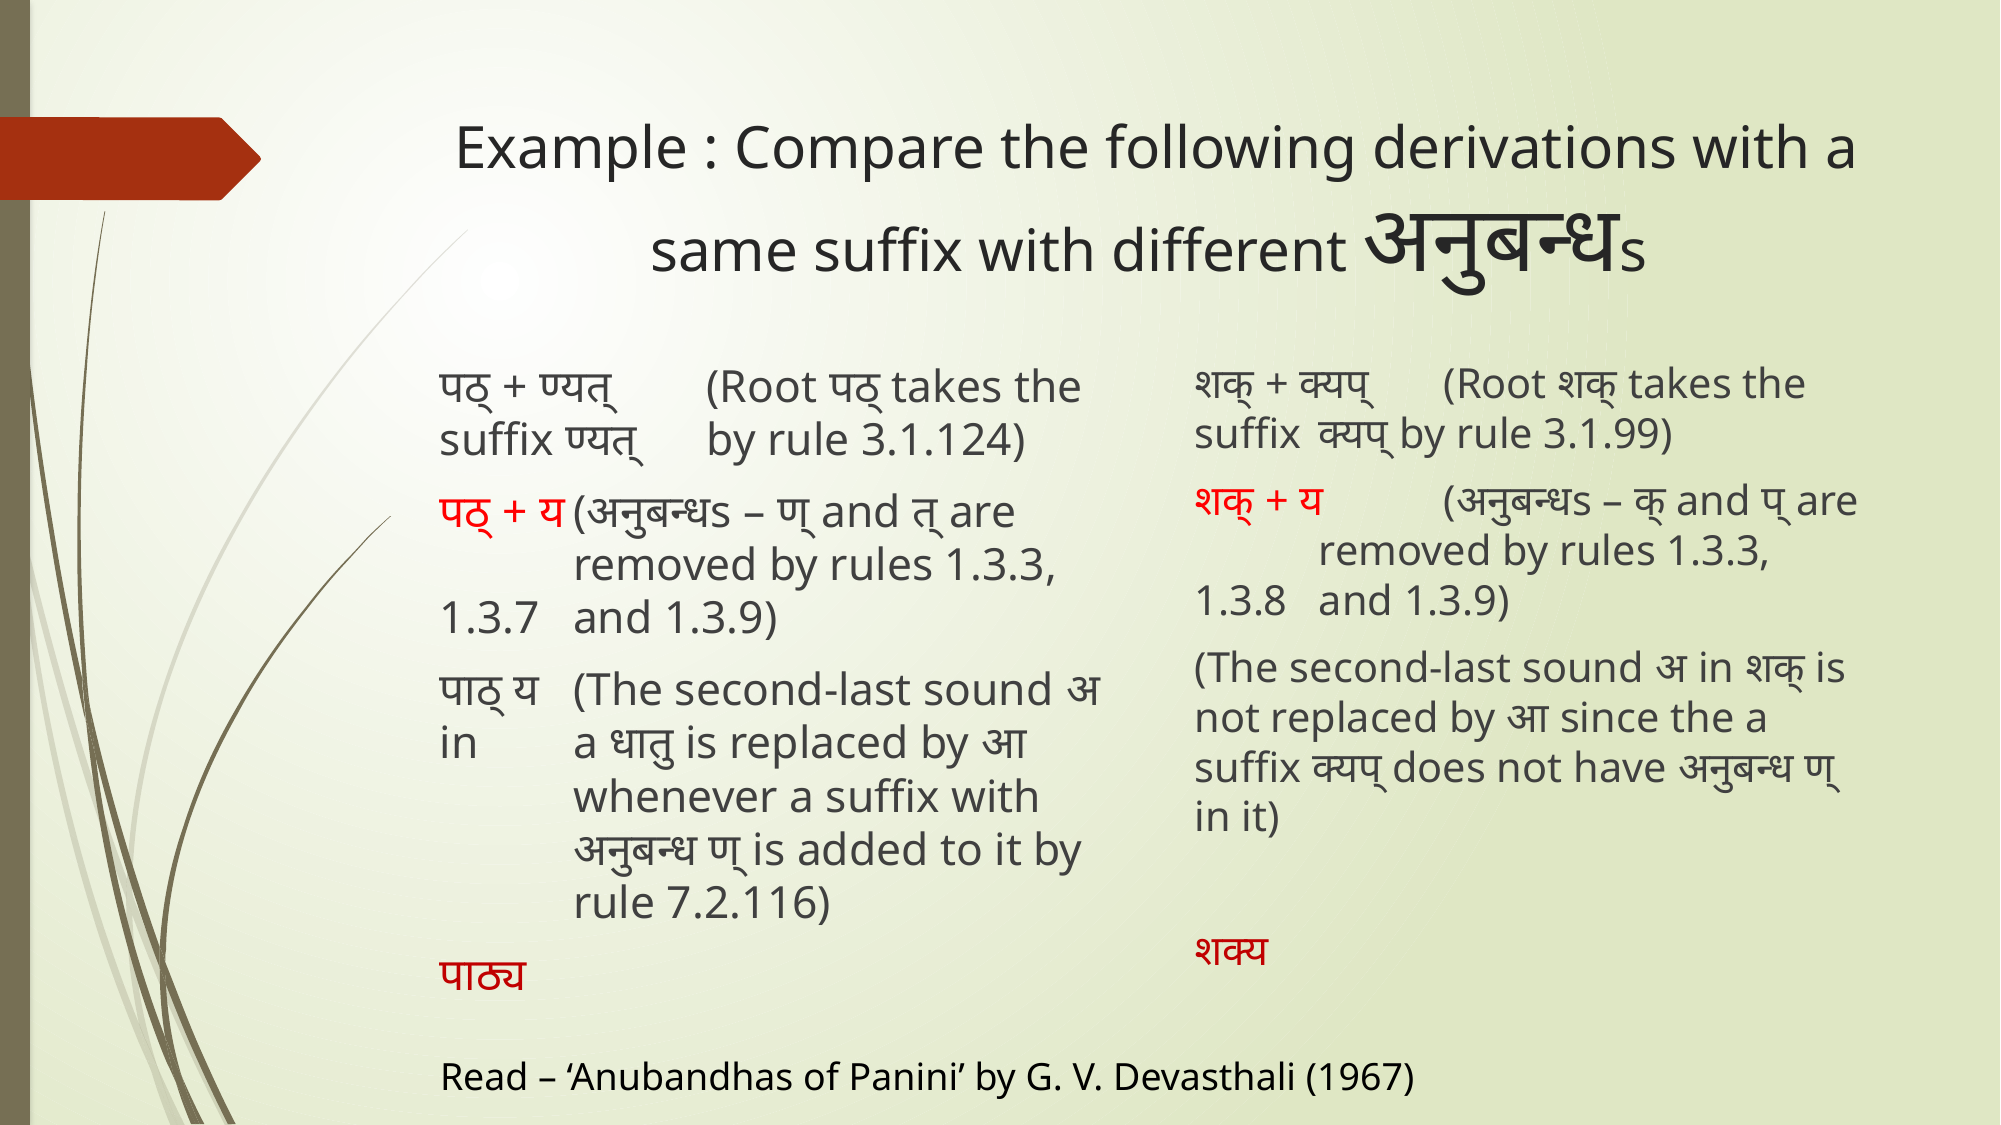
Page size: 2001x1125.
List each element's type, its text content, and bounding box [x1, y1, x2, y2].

list पठ् + ण्यत् (Root पठ् takes the suffix ण्यत् by rule 3.1.124) पठ् + य (अनुबन्धs – ण् and त् are removed by rules 1.3.3, 1.3.7 and 1.3.9) पाठ् य (The second-last sound अ in a धातु is replaced by आ whenever a suffix with अनुबन्ध ण् is added to it by rule 7.2.116) पाठ्य [424, 350, 1133, 1024]
list शक् + क्यप् (Root शक् takes the suffix क्यप् by rule 3.1.99) शक् + य (अनुबन्धs – क् and प् are removed by rules 1.3.3, 1.3.8 and 1.3.9) (The second-last sound अ in शक् is not replaced by आ since the a suffix क्यप् does not have अनुबन्ध ण् in it) शक्य [1179, 350, 1888, 995]
text_box Read – ‘Anubandhas of Panini’ by G. V. Devasthali (1967) [425, 1045, 1854, 1106]
title Example : Compare the following derivations with a same suffix with different अनुबन्धs [425, 102, 1888, 313]
